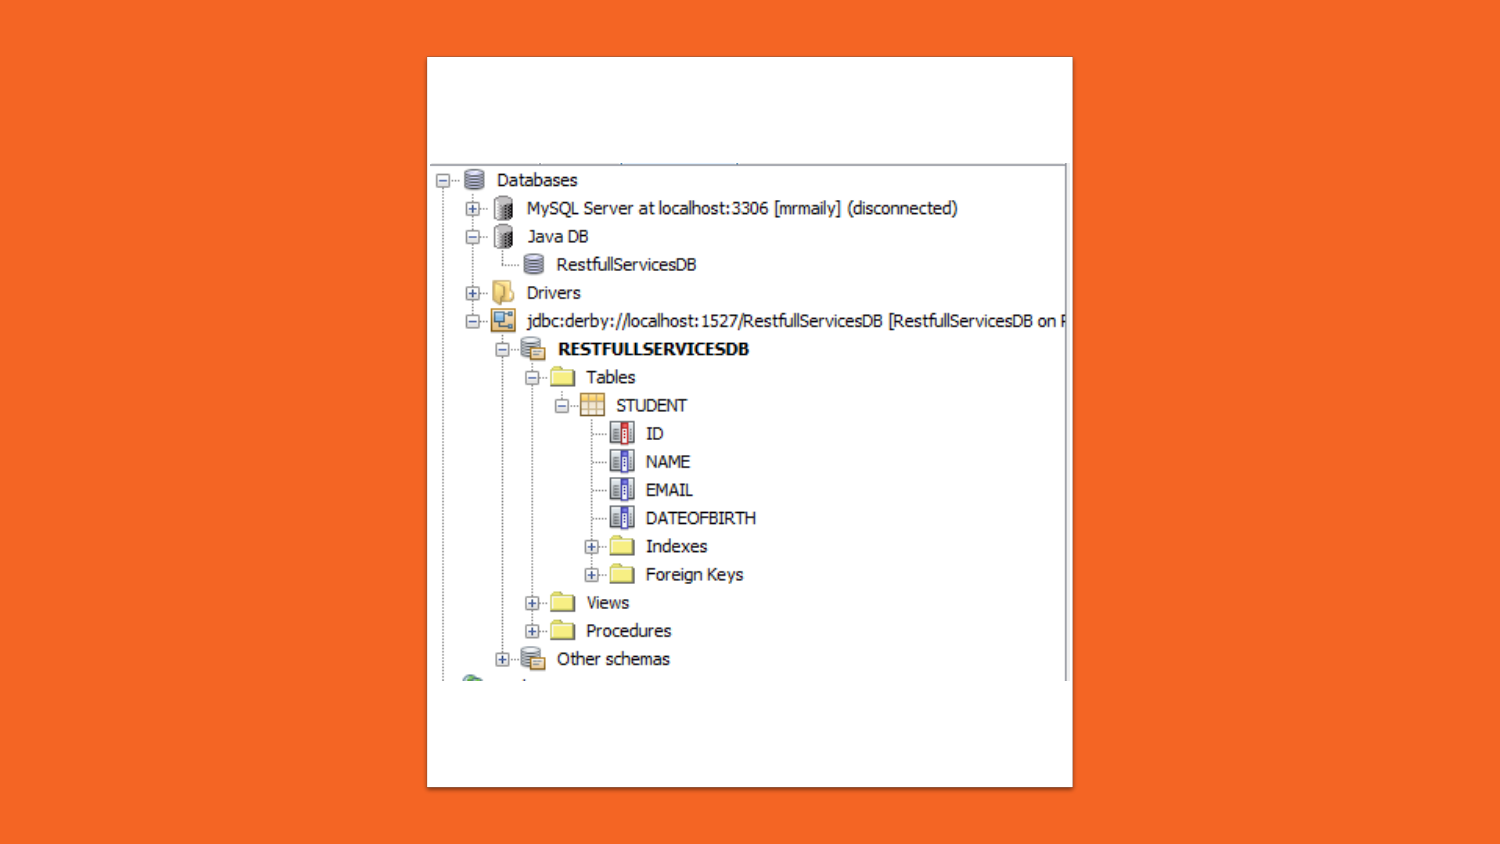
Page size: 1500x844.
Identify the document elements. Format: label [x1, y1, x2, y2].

picture [400, 26, 1100, 818]
